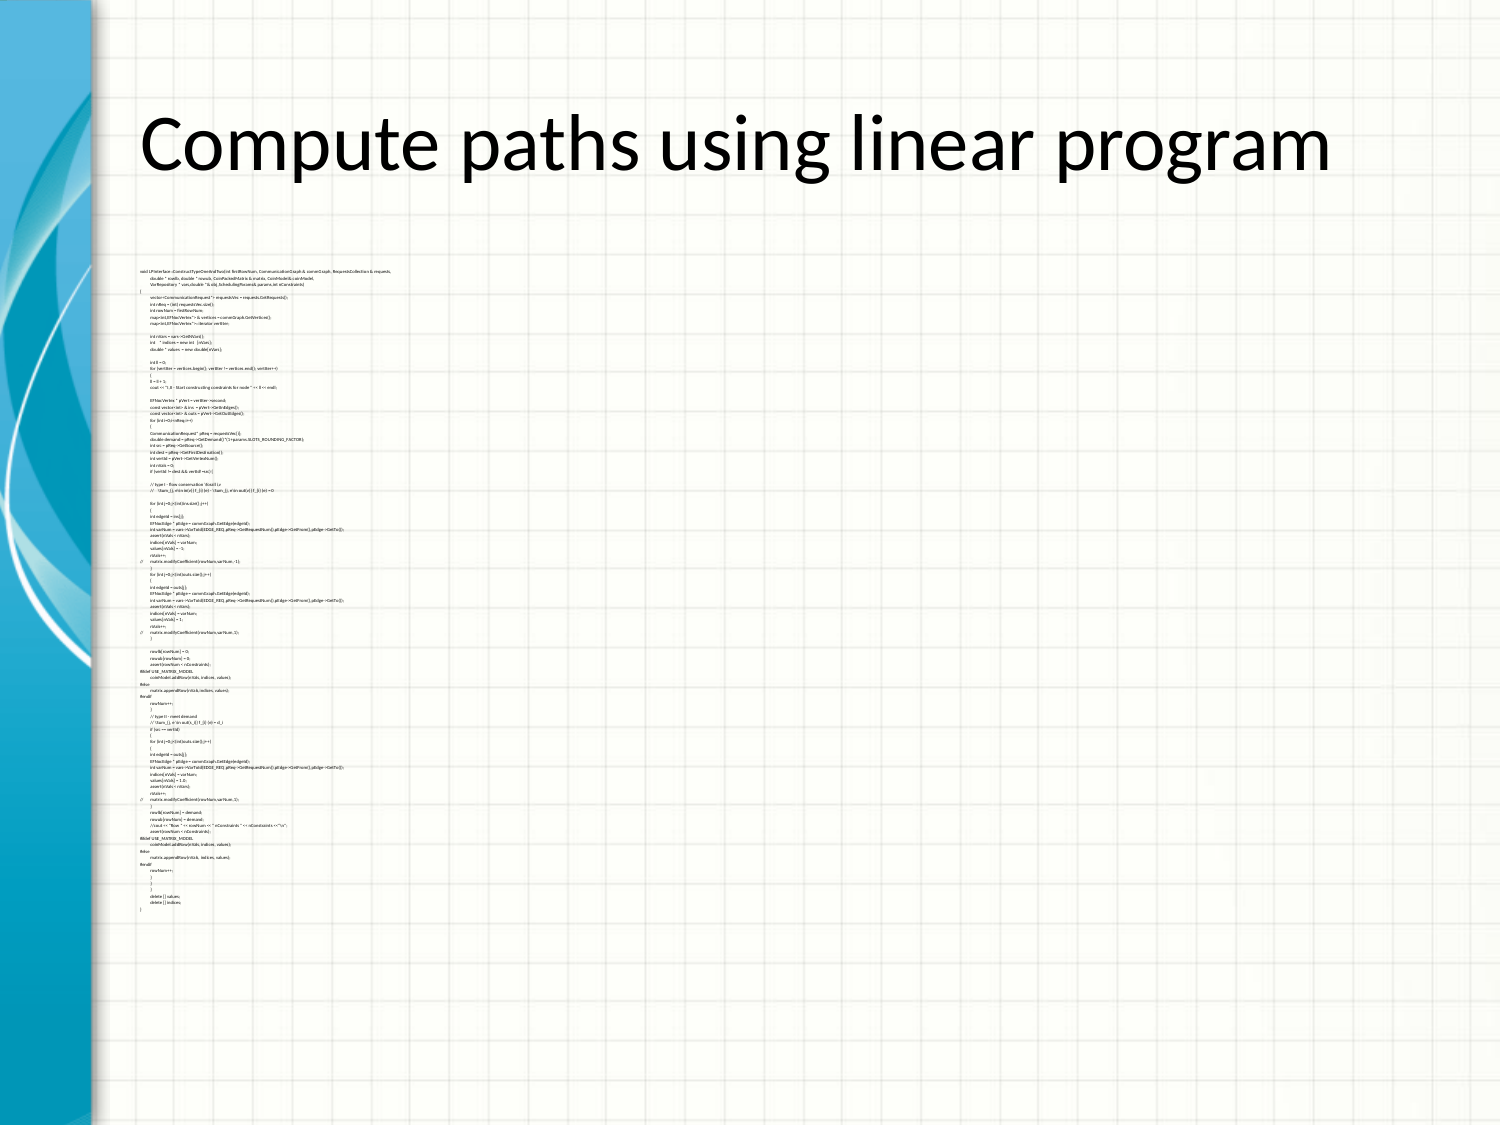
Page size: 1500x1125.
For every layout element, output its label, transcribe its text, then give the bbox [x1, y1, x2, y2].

picture [0, 0, 1500, 1125]
list void LPInterface::ConstructTypeOneAndTwo(int firstRowNum, CommunicationGraph & commGraph, RequestsCollection & requests, double * rowlb, double * rowub, CoinPackedMatrix & matrix, CoinModel& coinModel, VarRepository * vars,double *& obj,SchedulingParams& params,int nConstraints) { vector<CommunicationRequest*> requestsVec = requests.GetRequests(); int nReq = (int) requestsVec.size(); int rowNum = firstRowNum; map<int,EFNocVertex*> & vertices = commGraph.GetVertices(); map<int,EFNocVertex*>::iterator vertIter; int nVars = vars->GetNVars(); int * indices = new int [nVars]; double * values = new double[nVars]; int ll = 0; for (vertIter = vertices.begin(); vertIter != vertices.end(); vertIter++) { ll = ll + 1; cout << "I,II - Start constructing constraints for node " << ll << endl; EFNocVertex * pVert = vertIter->second; const vector<int> & ins = pVert->GetInEdges(); const vector<int> & outs = pVert->GetOutEdges(); for (int i=0;i<nReq;i++) { CommunicationRequest* pReq = requestsVec[i]; double demand = pReq->GetDemand()*(1+params.SLOTS_ROUNDING_FACTOR); int src = pReq->GetSource(); int dest = pReq->GetFirstDestination(); int vertId = pVert->GetVertexNum(); int nVals = 0; if (vertId != dest && vertId!=src) { // type I - flow conservation \forall i,v // \Sum_{j, e\in in(v)} f_{i} (e) - \Sum_{j, e\in out(v)} f_{i} (e) = 0 for (int j=0;j<(int)ins.size();j++) { int edgeId = ins[j]; EFNocEdge * pEdge = commGraph.GetEdge(edgeId); int varNum = vars->VarToId(EDGE_REQ,pReq->GetRequestNum(),pEdge->GetFrom(),pEdge->GetTo()); assert(nVals < nVars); indices[nVals] = varNum; values[nVals] = -1; nVals++; // matrix.modifyCoefficient(rowNum,varNum,-1); } for (int j=0;j<(int)outs.size();j++) { int edgeId = outs[j]; EFNocEdge * pEdge = commGraph.GetEdge(edgeId); int varNum = vars->VarToId(EDGE_REQ,pReq->GetRequestNum(),pEdge->GetFrom(),pEdge->GetTo()); assert(nVals < nVars); indices[nVals] = varNum; values[nVals] = 1; nVals++; // matrix.modifyCoefficient(rowNum,varNum,1); } rowlb[rowNum] = 0; rowub[rowNum] = 0; assert(rowNum < nConstraints); #ifdef USE_MATRIX_MODEL coinModel.addRow(nVals, indices, values); #else matrix.appendRow(nVals,indices, values); #endif rowNum++; } // type II - meet demand // \Sum_{j, e \in out(s_i)} f_{i} (e) = d_i if (src == vertId) { for (int j=0;j<(int)outs.size();j++) { int edgeId = outs[j]; EFNocEdge * pEdge = commGraph.GetEdge(edgeId); int varNum = vars->VarToId(EDGE_REQ,pReq->GetRequestNum(),pEdge->GetFrom(),pEdge->GetTo()); indices[nVals] = varNum; values[nVals] = 1.0; assert(nVals < nVars); nVals++; // matrix.modifyCoefficient(rowNum,varNum,1); } rowlb[rowNum] = demand; rowub[rowNum] = demand; //cout << "Row " << rowNum << " nConstraints " << nConstraints <<"\n"; assert(rowNum < nConstraints); #ifdef USE_MATRIX_MODEL coinModel.addRow(nVals, indices, values); #else matrix.appendRow(nVals, indices, values); #endif rowNum++; } } } delete [] values; delete [] indices; } [125, 261, 1450, 967]
title Compute paths using linear program [125, 44, 1450, 232]
